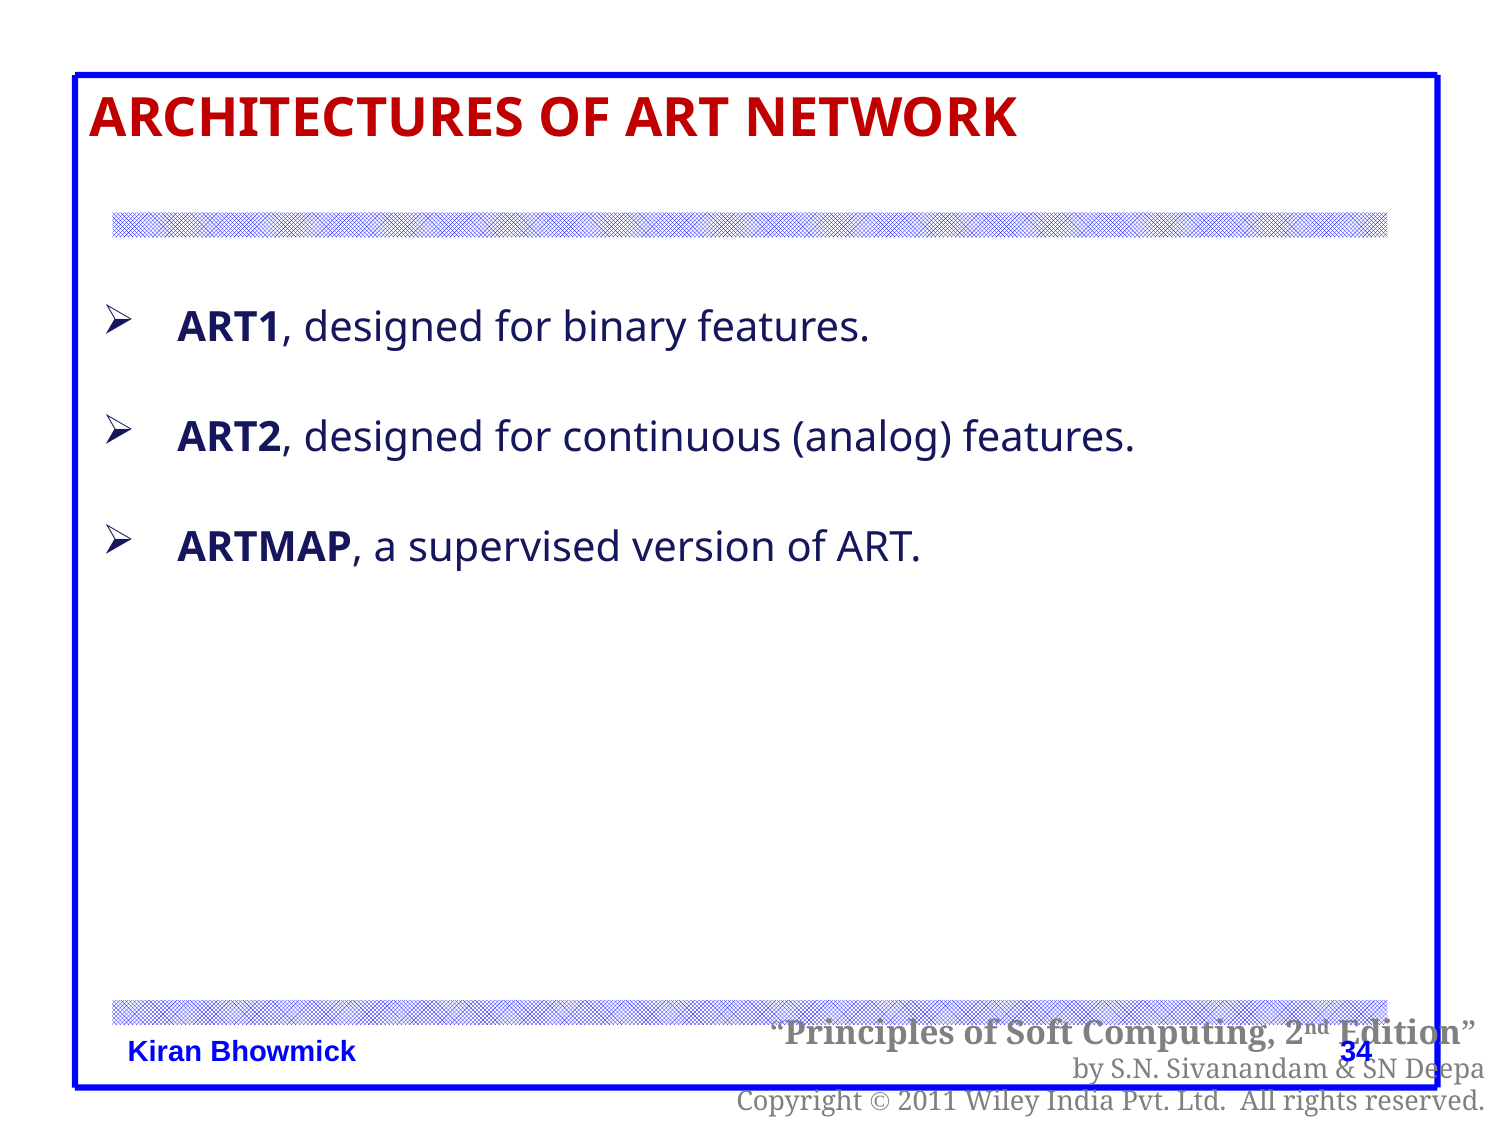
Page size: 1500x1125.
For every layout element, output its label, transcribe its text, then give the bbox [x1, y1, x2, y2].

text_box “Principles of Soft Computing, 2nd Edition” by S.N. Sivanandam & SN Deepa Copyright  2011 Wiley India Pvt. Ltd. All rights reserved. [74, 1003, 1500, 1124]
slide_number 34 [1074, 1024, 1388, 1101]
text_box ART1, designed for binary features. ART2, designed for continuous (analog) features. ARTMAP, a supervised version of ART. [87, 287, 1438, 577]
text_box ARCHITECTURES OF ART NETWORK [74, 74, 1425, 155]
footer Kiran Bhowmick [112, 1024, 1074, 1101]
